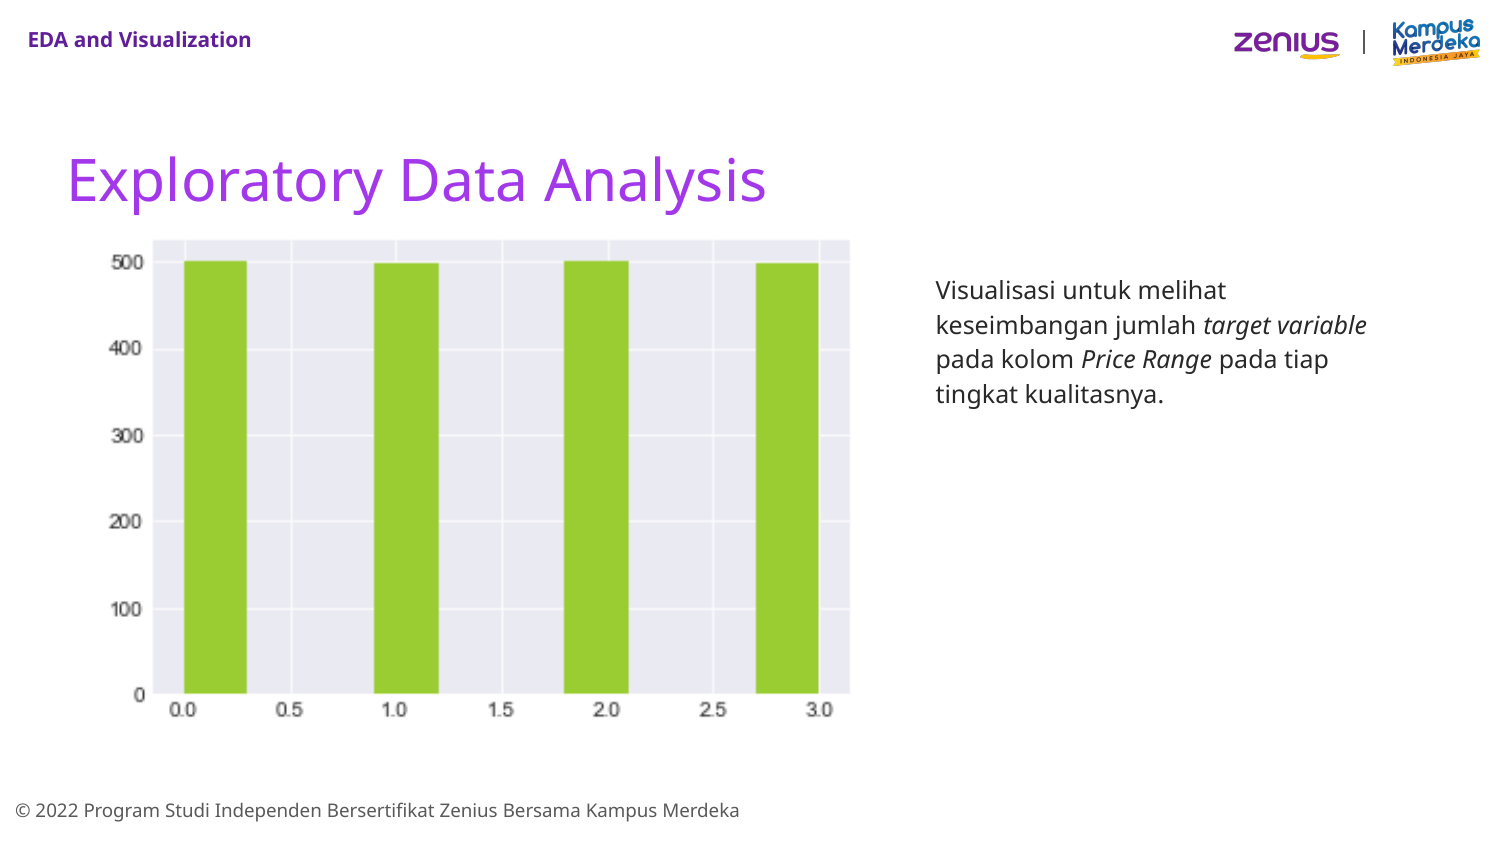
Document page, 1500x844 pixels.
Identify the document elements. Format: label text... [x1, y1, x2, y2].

text_box © 2022 Program Studi Independen Bersertifikat Zenius Bersama Kampus Merdeka [0, 787, 1468, 833]
list Visualisasi untuk melihat keseimbangan jumlah target variable pada kolom Price Range pada tiap tingkat kualitasnya. [920, 255, 1405, 736]
picture [95, 226, 865, 736]
text_box EDA and Visualization [12, 14, 1011, 65]
title Exploratory Data Analysis [51, 110, 1443, 245]
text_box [1230, 15, 1480, 69]
